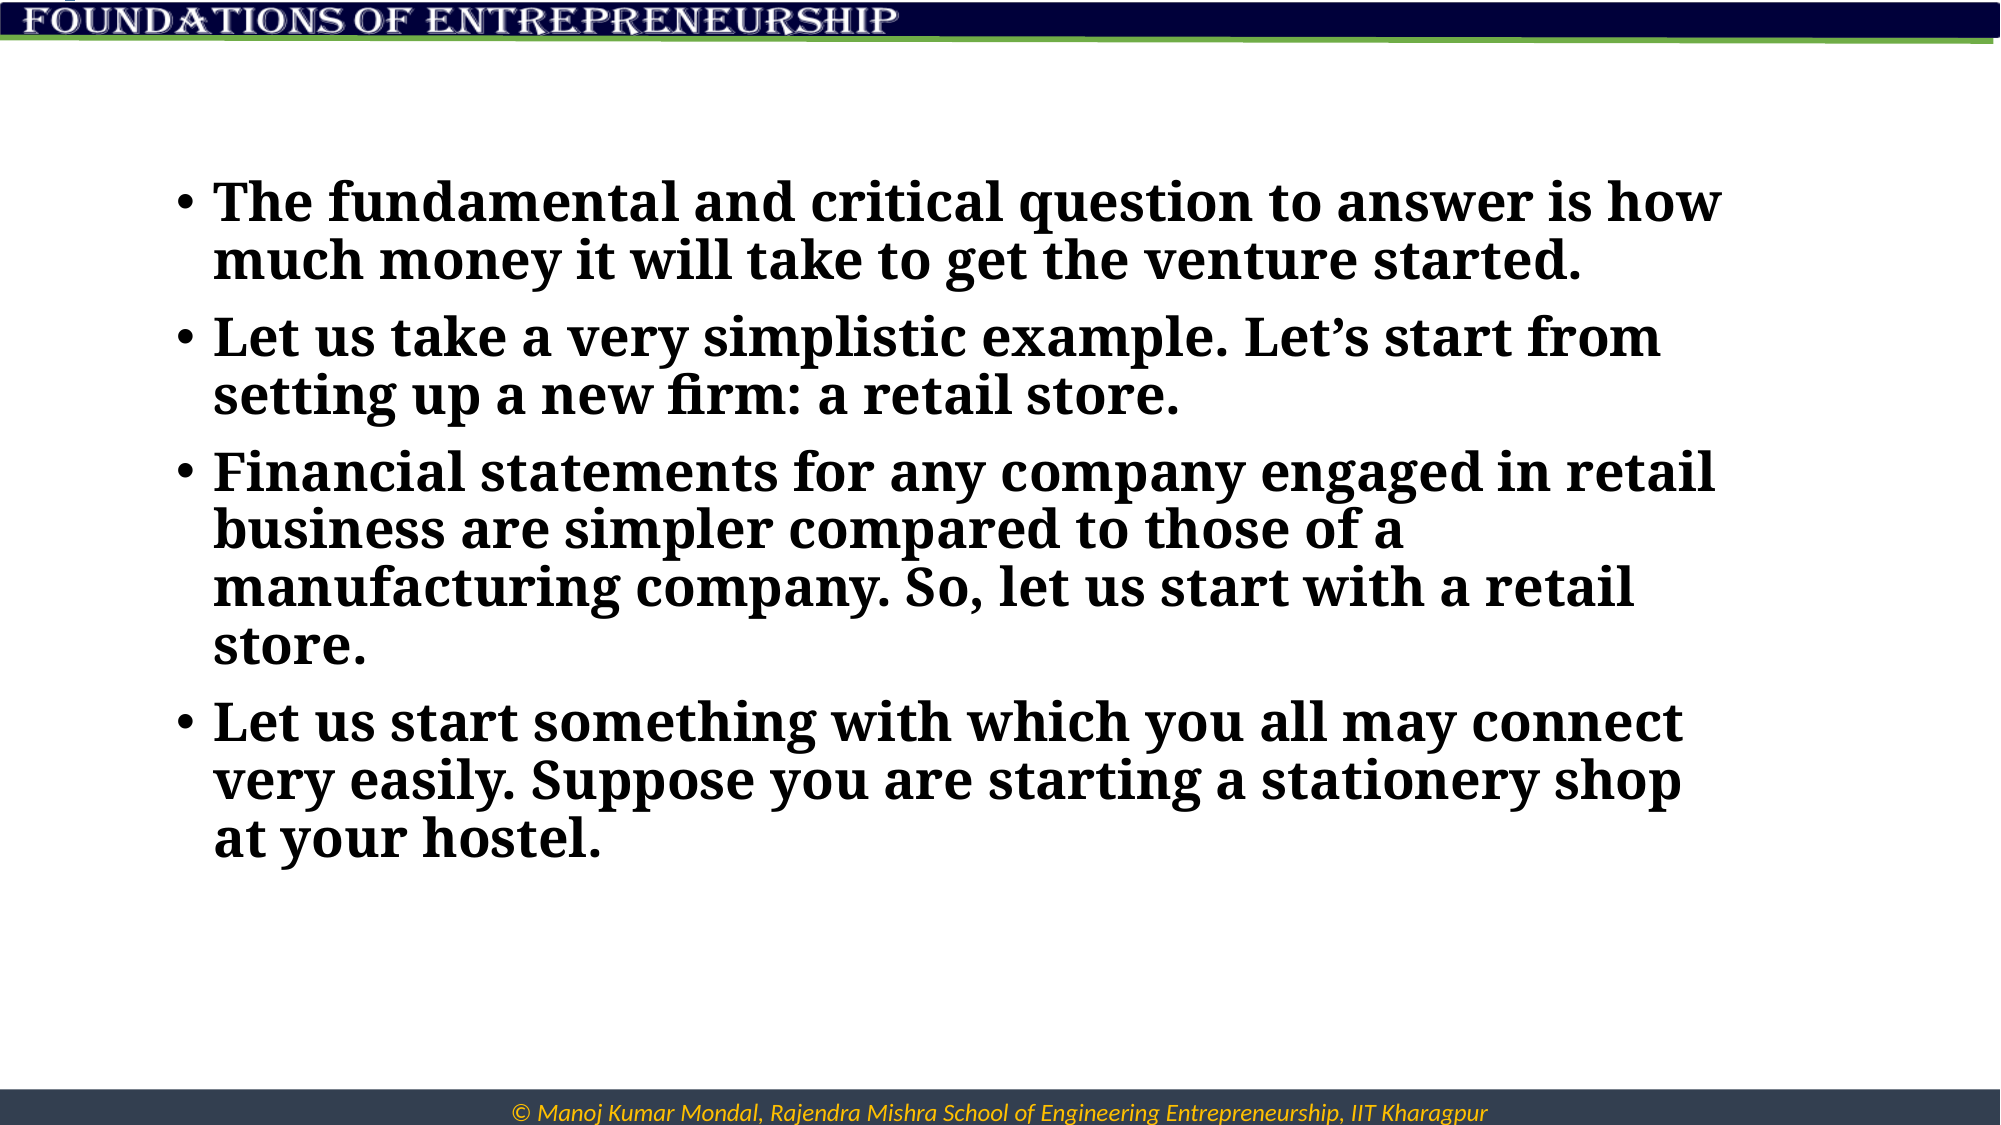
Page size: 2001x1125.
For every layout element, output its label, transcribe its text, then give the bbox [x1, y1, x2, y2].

list The fundamental and critical question to answer is how much money it will take to get the venture started. Let us take a very simplistic example. Let’s start from setting up a new firm: a retail store. Financial statements for any company engaged in retail business are simpler compared to those of a manufacturing company. So, let us start with a retail store. Let us start something with which you all may connect very easily. Suppose you are starting a stationery shop at your hostel. [161, 167, 1760, 882]
picture [0, 0, 2000, 43]
